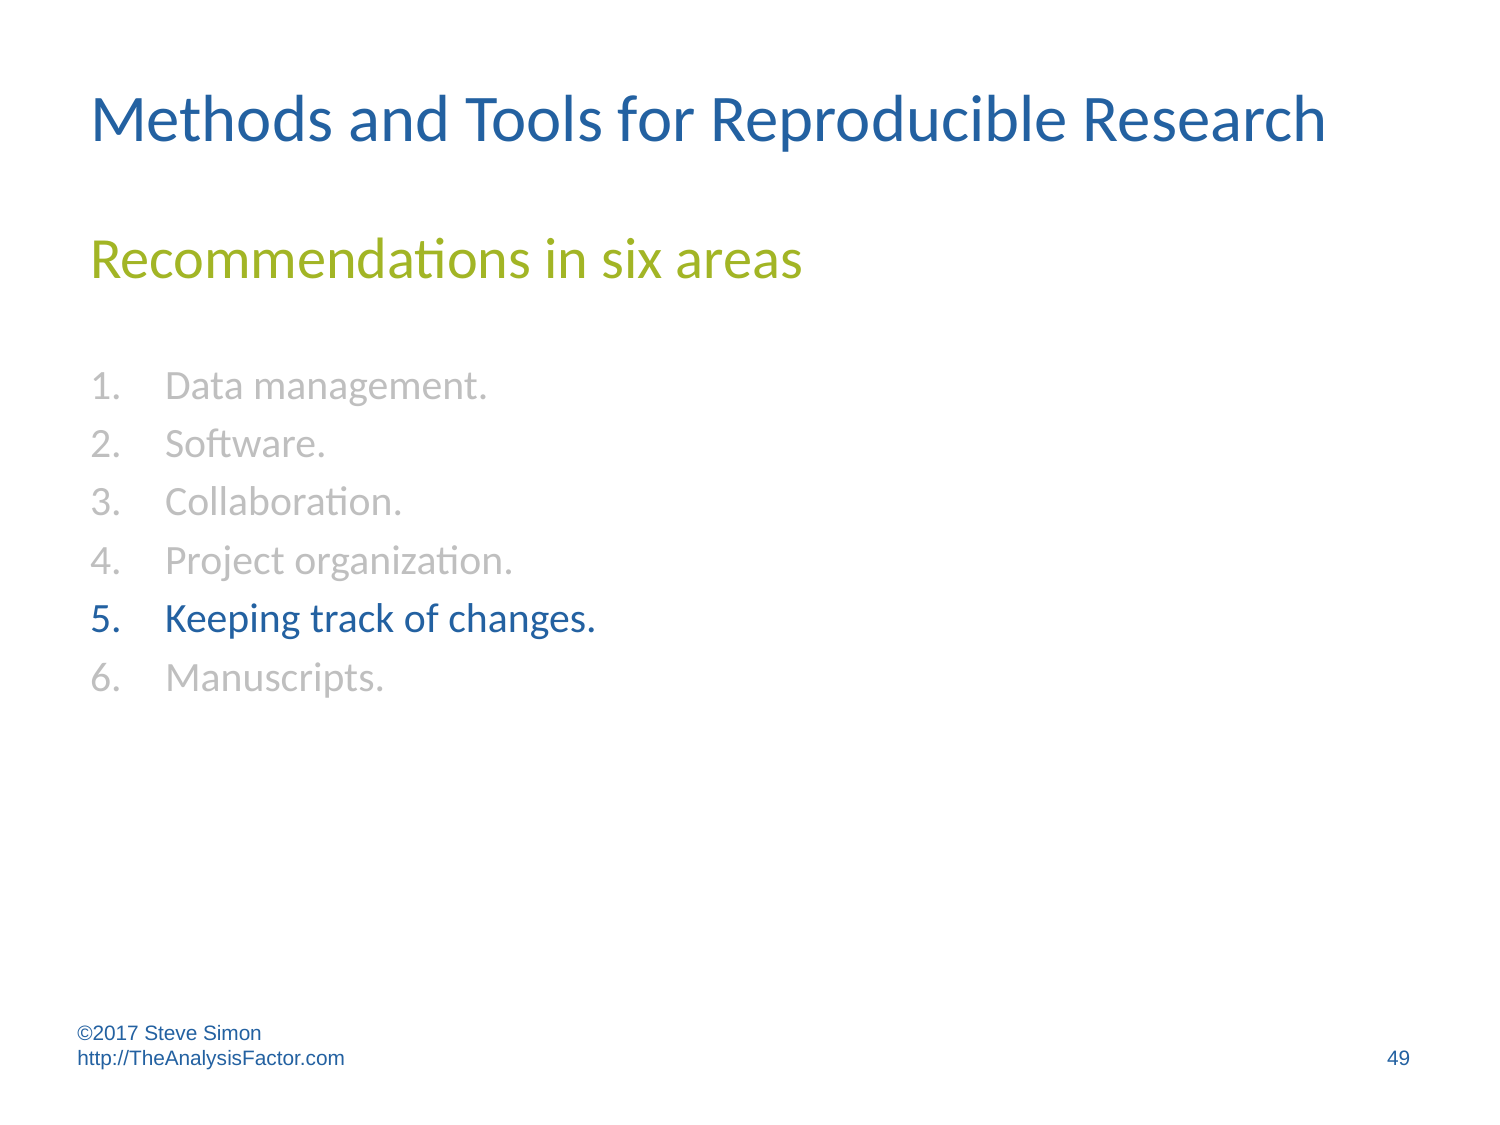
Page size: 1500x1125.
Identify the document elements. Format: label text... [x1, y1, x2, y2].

title Methods and Tools for Reproducible Research [75, 62, 1425, 163]
footer ©2017 Steve Simon http://TheAnalysisFactor.com [62, 1012, 450, 1091]
slide_number 49 [1275, 1012, 1425, 1091]
list Recommendations in six areas [75, 212, 1425, 300]
list Data management. Software. Collaboration. Project organization. Keeping track of changes. Manuscripts. [75, 350, 1425, 800]
